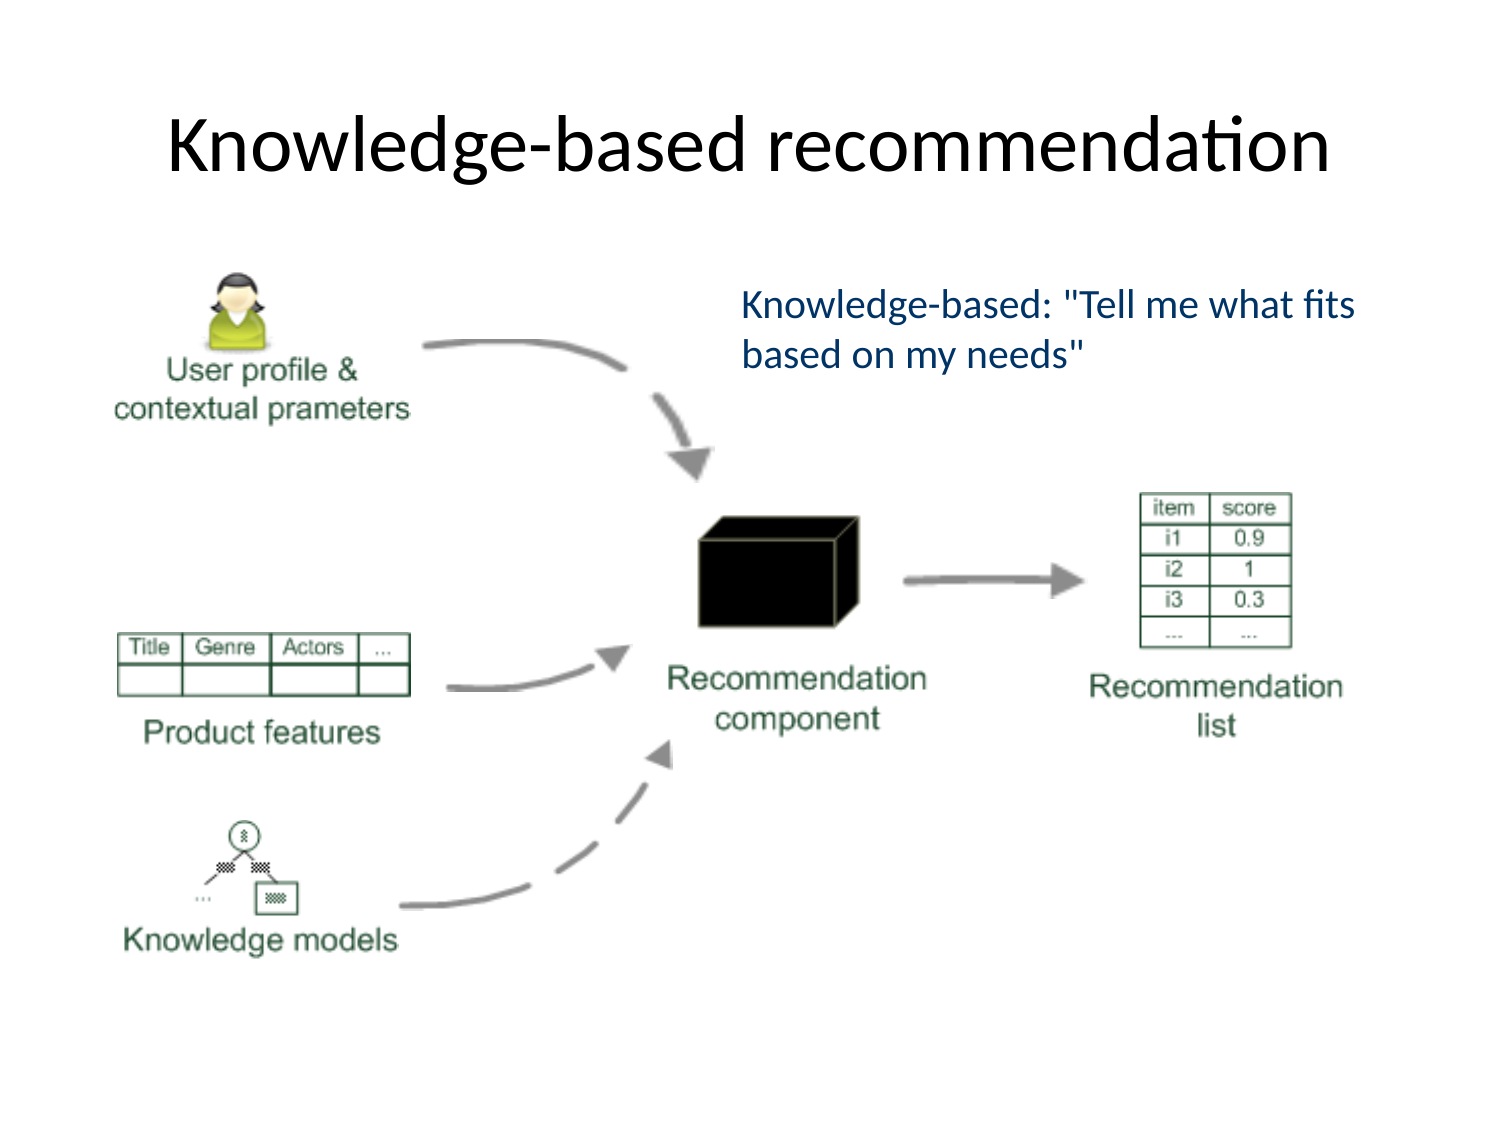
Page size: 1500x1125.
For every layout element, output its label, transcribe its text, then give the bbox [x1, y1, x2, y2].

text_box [667, 491, 1355, 747]
text_box Knowledge-based: "Tell me what fits based on my needs" [726, 269, 1477, 385]
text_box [122, 737, 673, 962]
title Knowledge-based recommendation [75, 45, 1425, 233]
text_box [114, 269, 715, 483]
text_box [116, 632, 633, 755]
